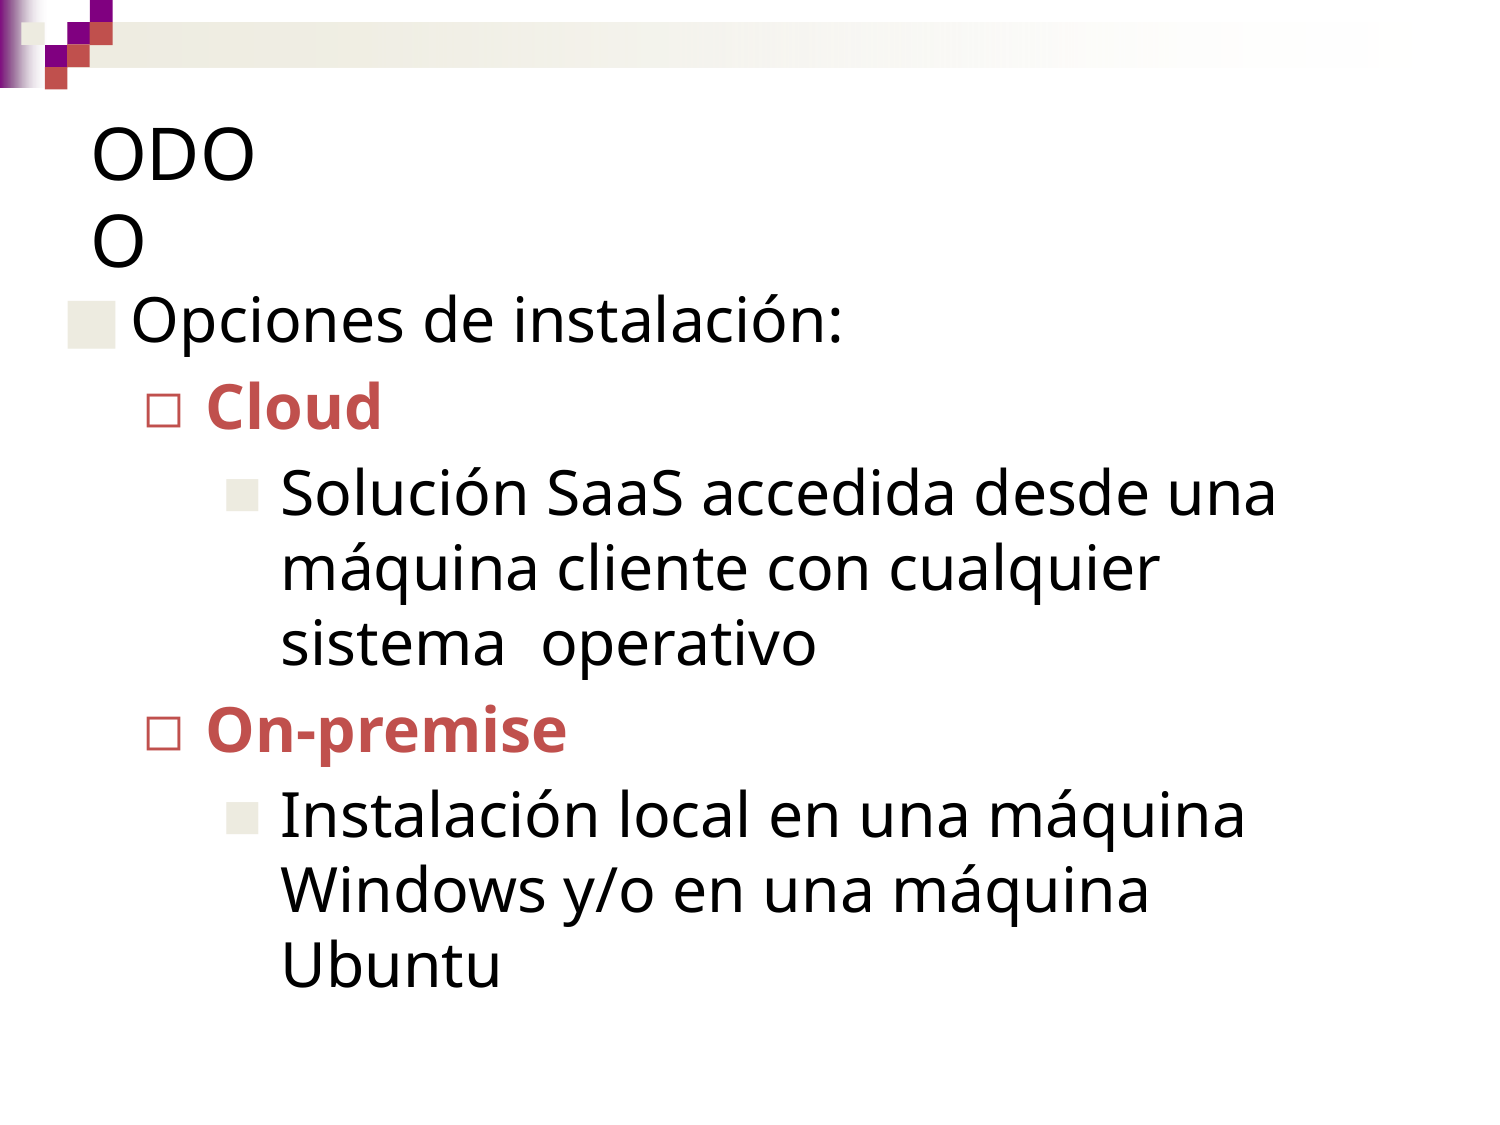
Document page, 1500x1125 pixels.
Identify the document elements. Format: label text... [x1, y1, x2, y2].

title ODOO [87, 105, 285, 265]
picture [0, 0, 47, 88]
text_box Opciones de instalación: Cloud Solución SaaS accedida desde una máquina cliente con cualquier sistema operativo On-premise Instalación local en una máquina Windows y/o en una máquina Ubuntu [59, 265, 1362, 1001]
picture [90, 22, 1500, 68]
